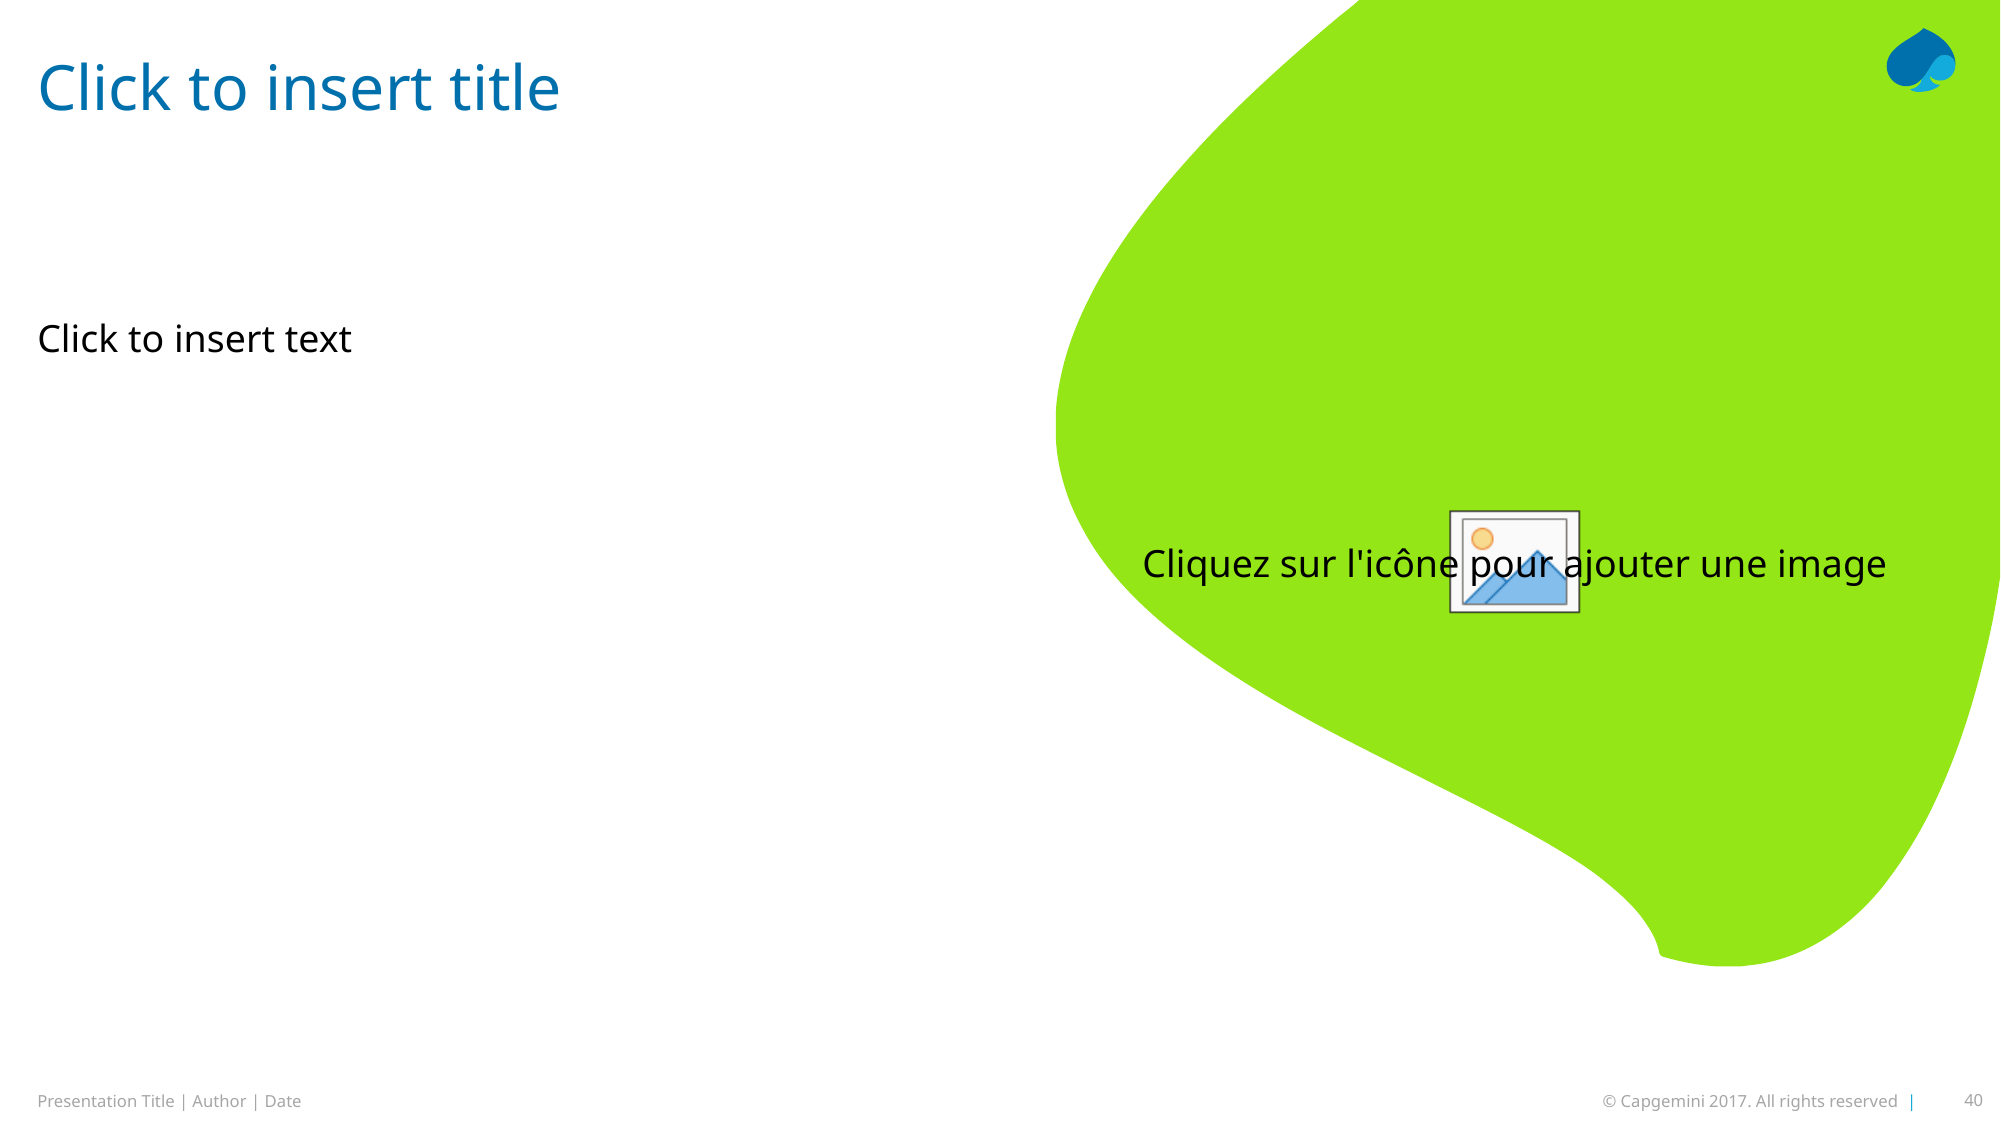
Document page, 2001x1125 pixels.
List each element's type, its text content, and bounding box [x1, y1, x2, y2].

title Click to insert title [37, 0, 1030, 182]
picture [1030, 0, 2000, 1125]
list Click to insert text [37, 314, 714, 974]
